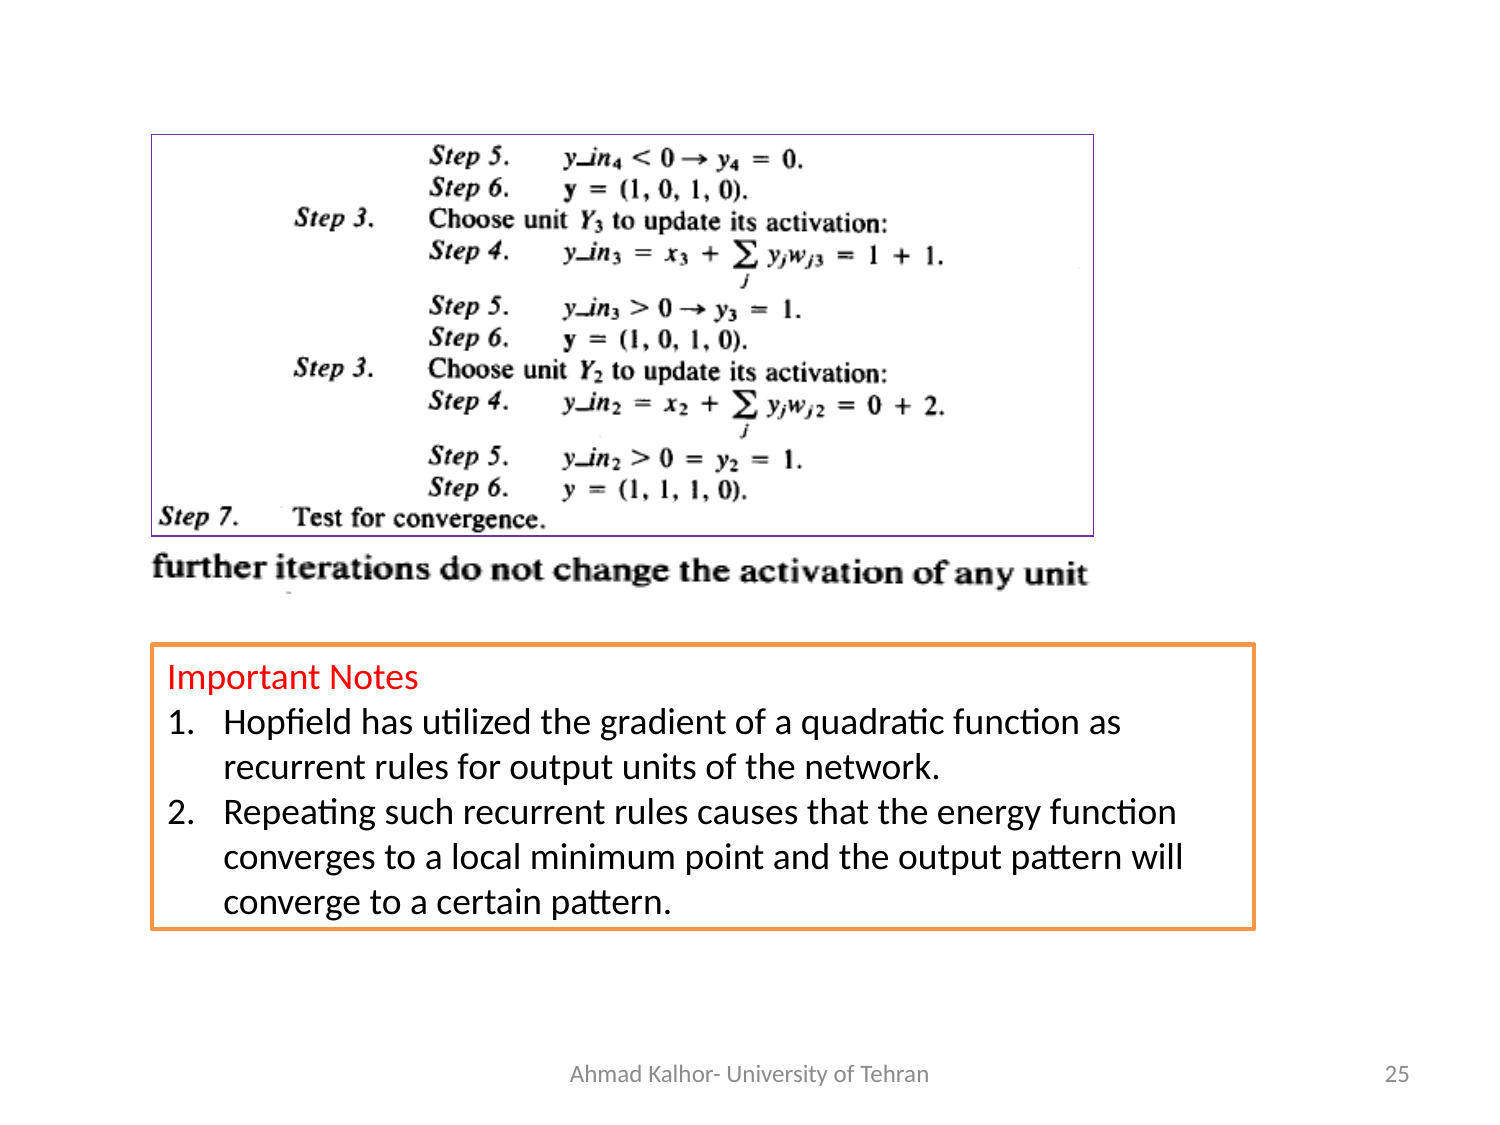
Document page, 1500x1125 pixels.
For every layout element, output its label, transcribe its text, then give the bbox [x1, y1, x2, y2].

footer Ahmad Kalhor- University of Tehran [512, 1042, 988, 1103]
text_box Important Notes Hopfield has utilized the gradient of a quadratic function as recurrent rules for output units of the network. Repeating such recurrent rules causes that the energy function converges to a local minimum point and the output pattern will converge to a certain pattern. [150, 642, 1256, 931]
slide_number 25 [1074, 1042, 1425, 1103]
picture [152, 135, 1093, 536]
picture [147, 550, 1093, 594]
